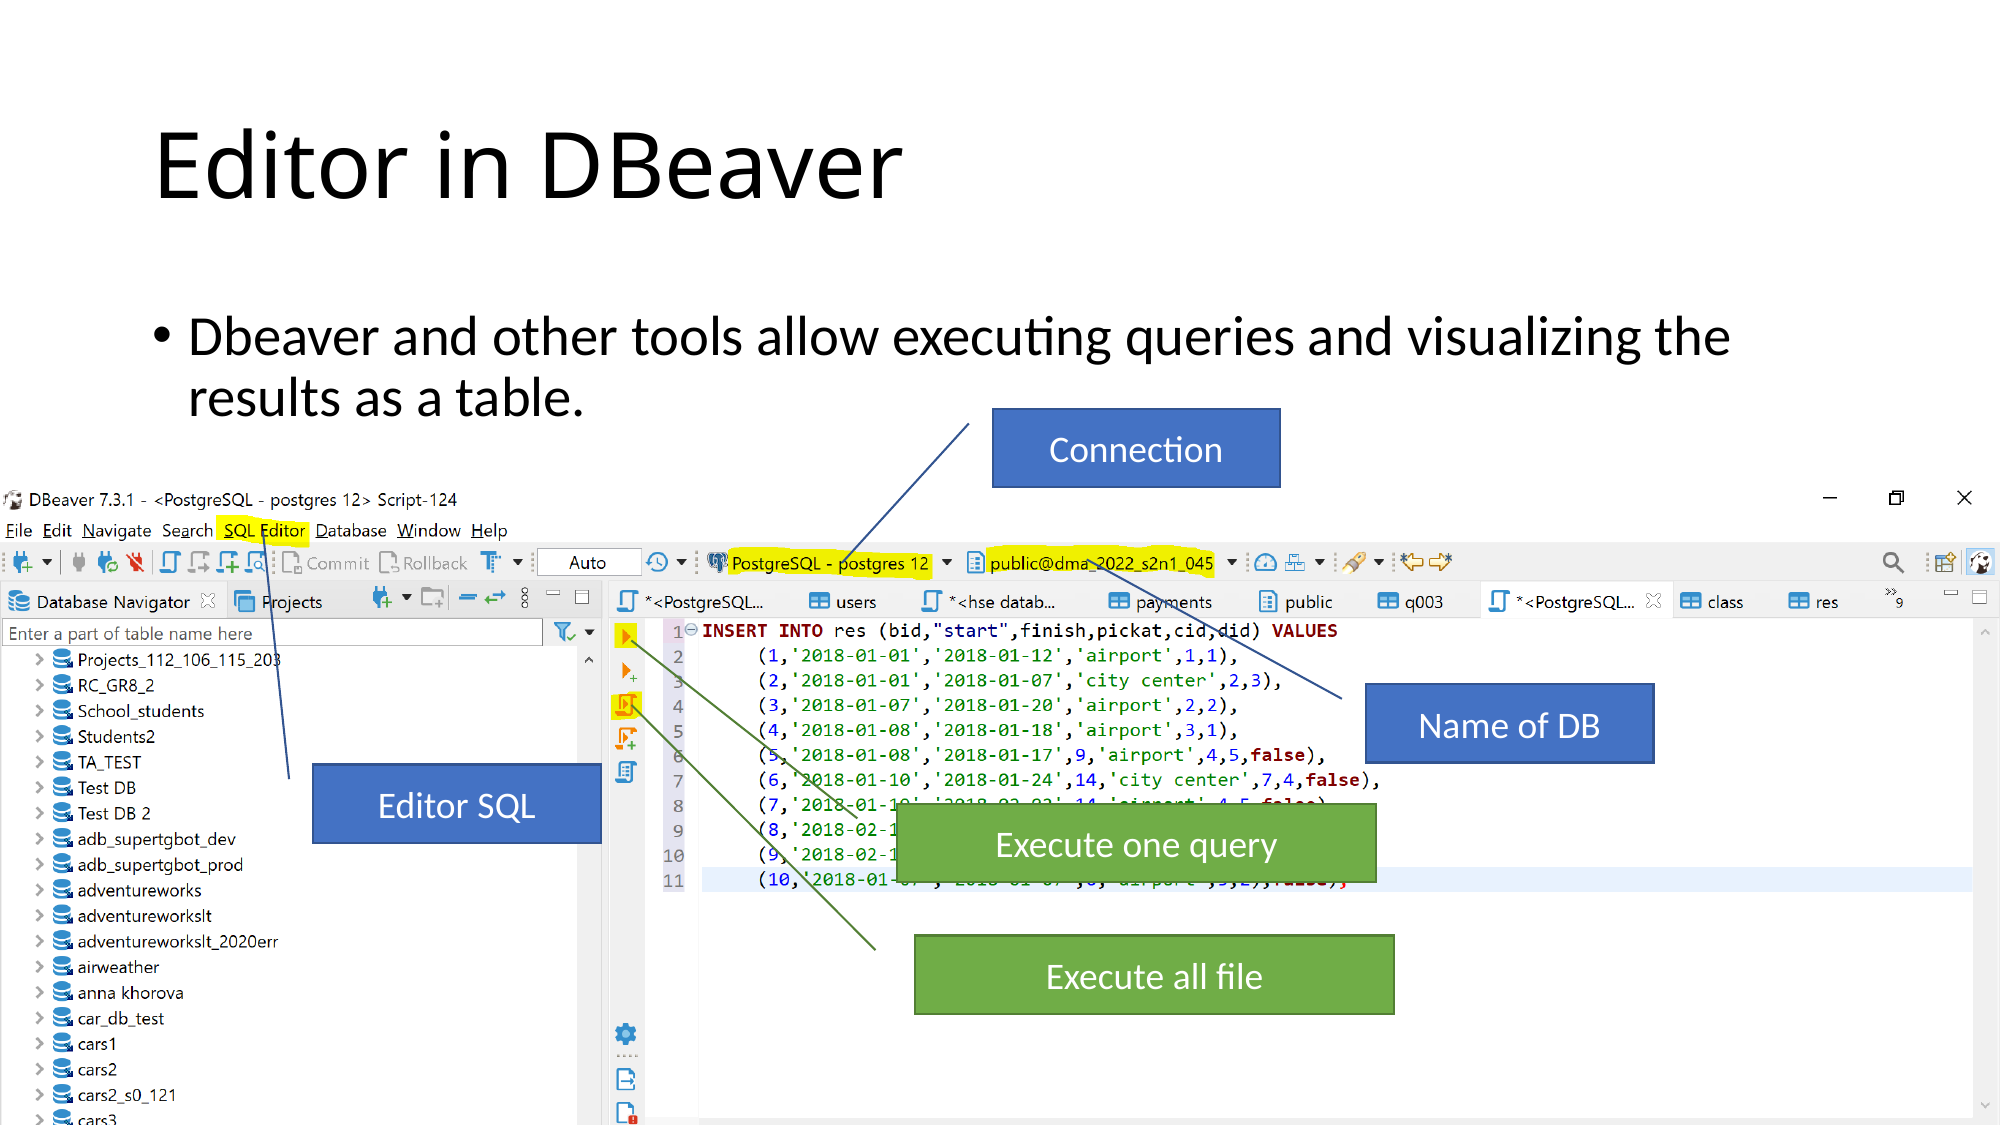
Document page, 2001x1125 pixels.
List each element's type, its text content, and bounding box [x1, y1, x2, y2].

list Dbeaver and other tools allow executing queries and visualizing the results as a table. [137, 299, 1863, 438]
text_box Connection [992, 408, 1281, 482]
text_box Connection [914, 422, 970, 482]
picture [0, 482, 2000, 1125]
title Editor in DBeaver [137, 59, 1863, 278]
